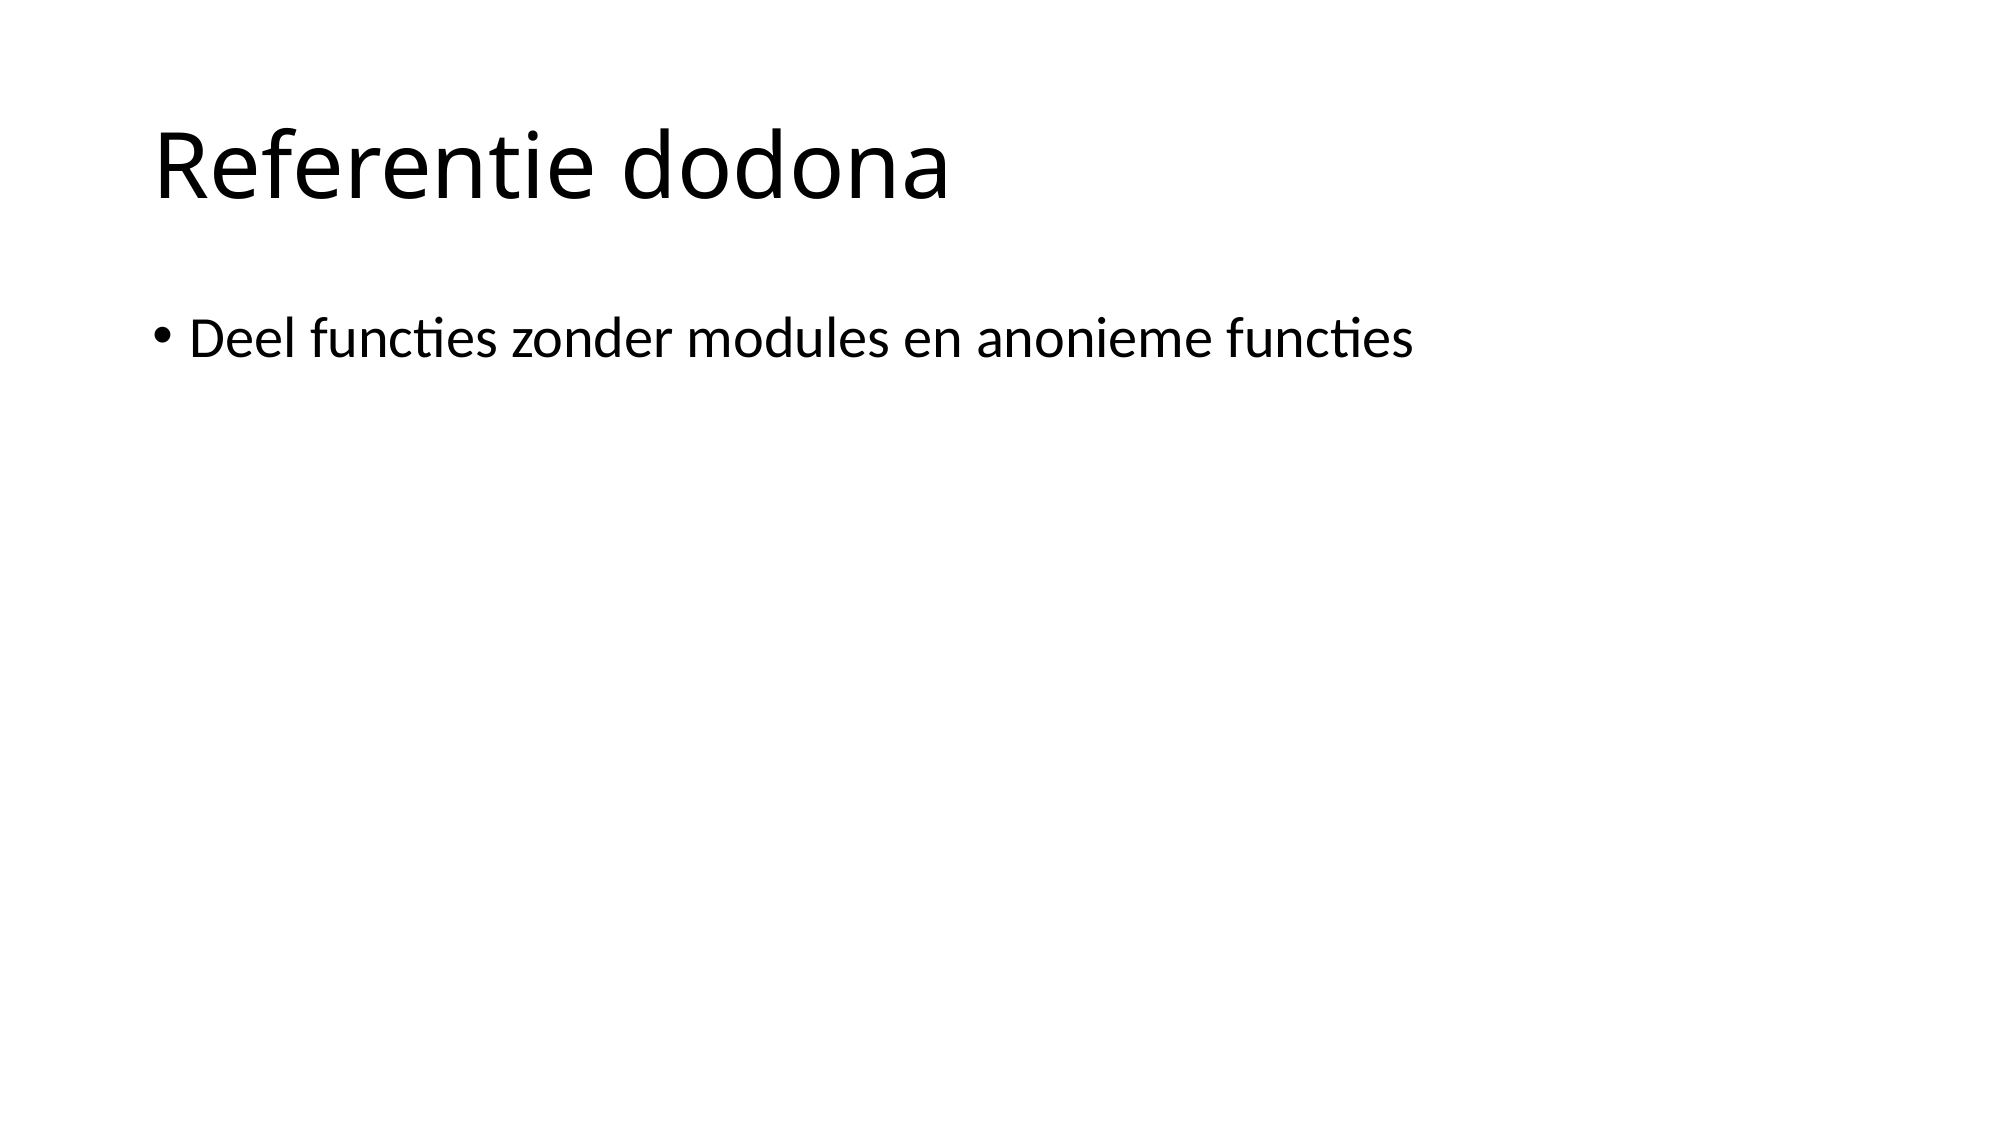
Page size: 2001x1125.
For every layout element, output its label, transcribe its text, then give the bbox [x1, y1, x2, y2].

list Deel functies zonder modules en anonieme functies [137, 299, 1863, 1014]
title Referentie dodona [137, 59, 1863, 278]
